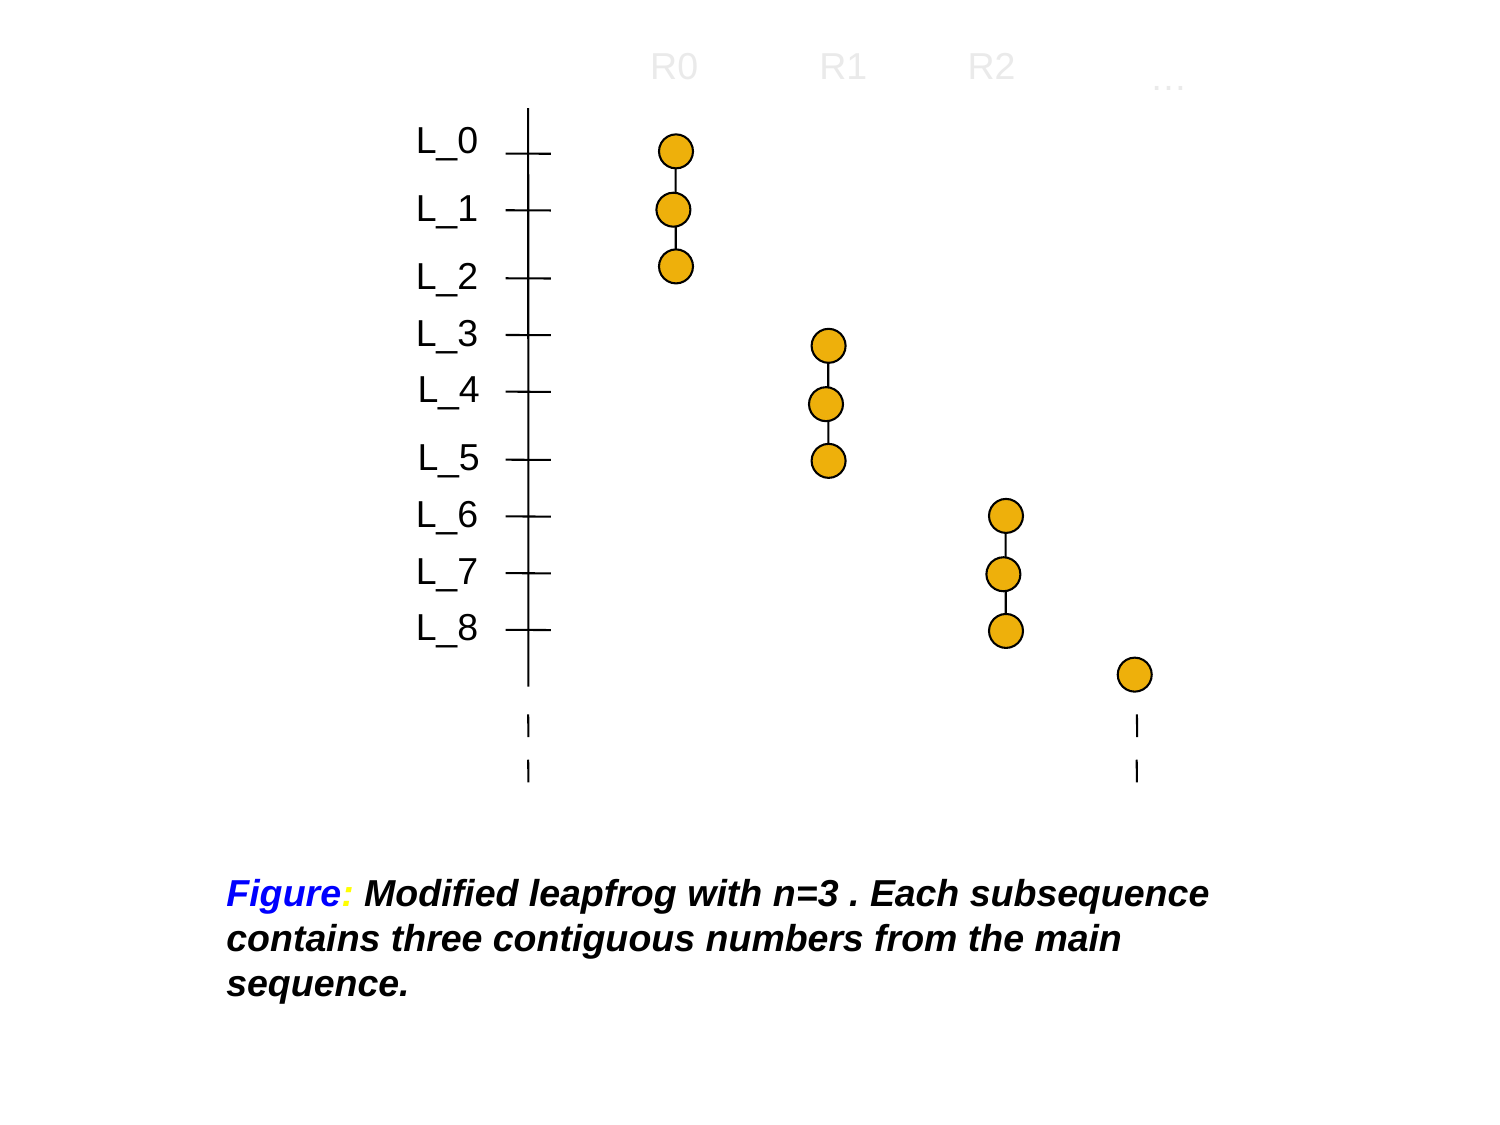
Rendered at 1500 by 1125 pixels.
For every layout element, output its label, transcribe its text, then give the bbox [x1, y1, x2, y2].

text_box Figure: Modified leapfrog with n=3 . Each subsequence contains three contiguous numbers from the main sequence. [213, 861, 1327, 1011]
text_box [400, 33, 1203, 783]
